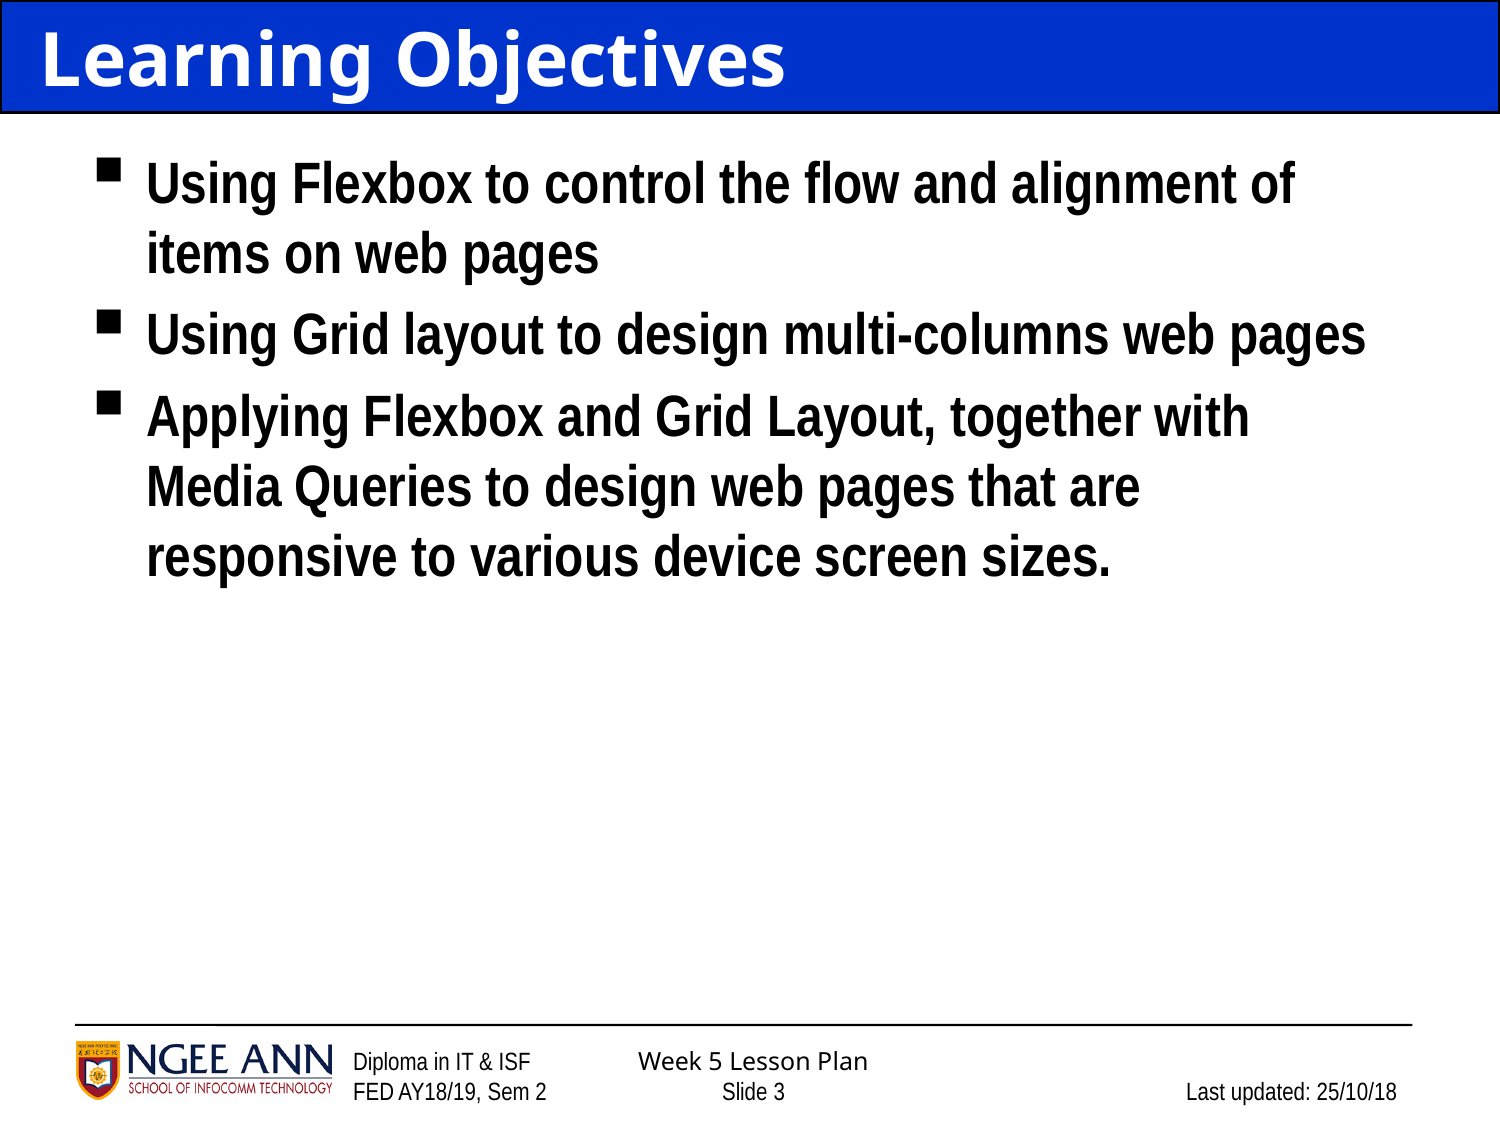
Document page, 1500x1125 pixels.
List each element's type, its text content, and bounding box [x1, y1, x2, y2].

list Using Flexbox to control the flow and alignment of items on web pages Using Grid layout to design multi-columns web pages Applying Flexbox and Grid Layout, together with Media Queries to design web pages that are responsive to various device screen sizes. [75, 137, 1413, 1025]
picture [76, 1041, 332, 1100]
title Learning Objectives [23, 0, 1500, 115]
